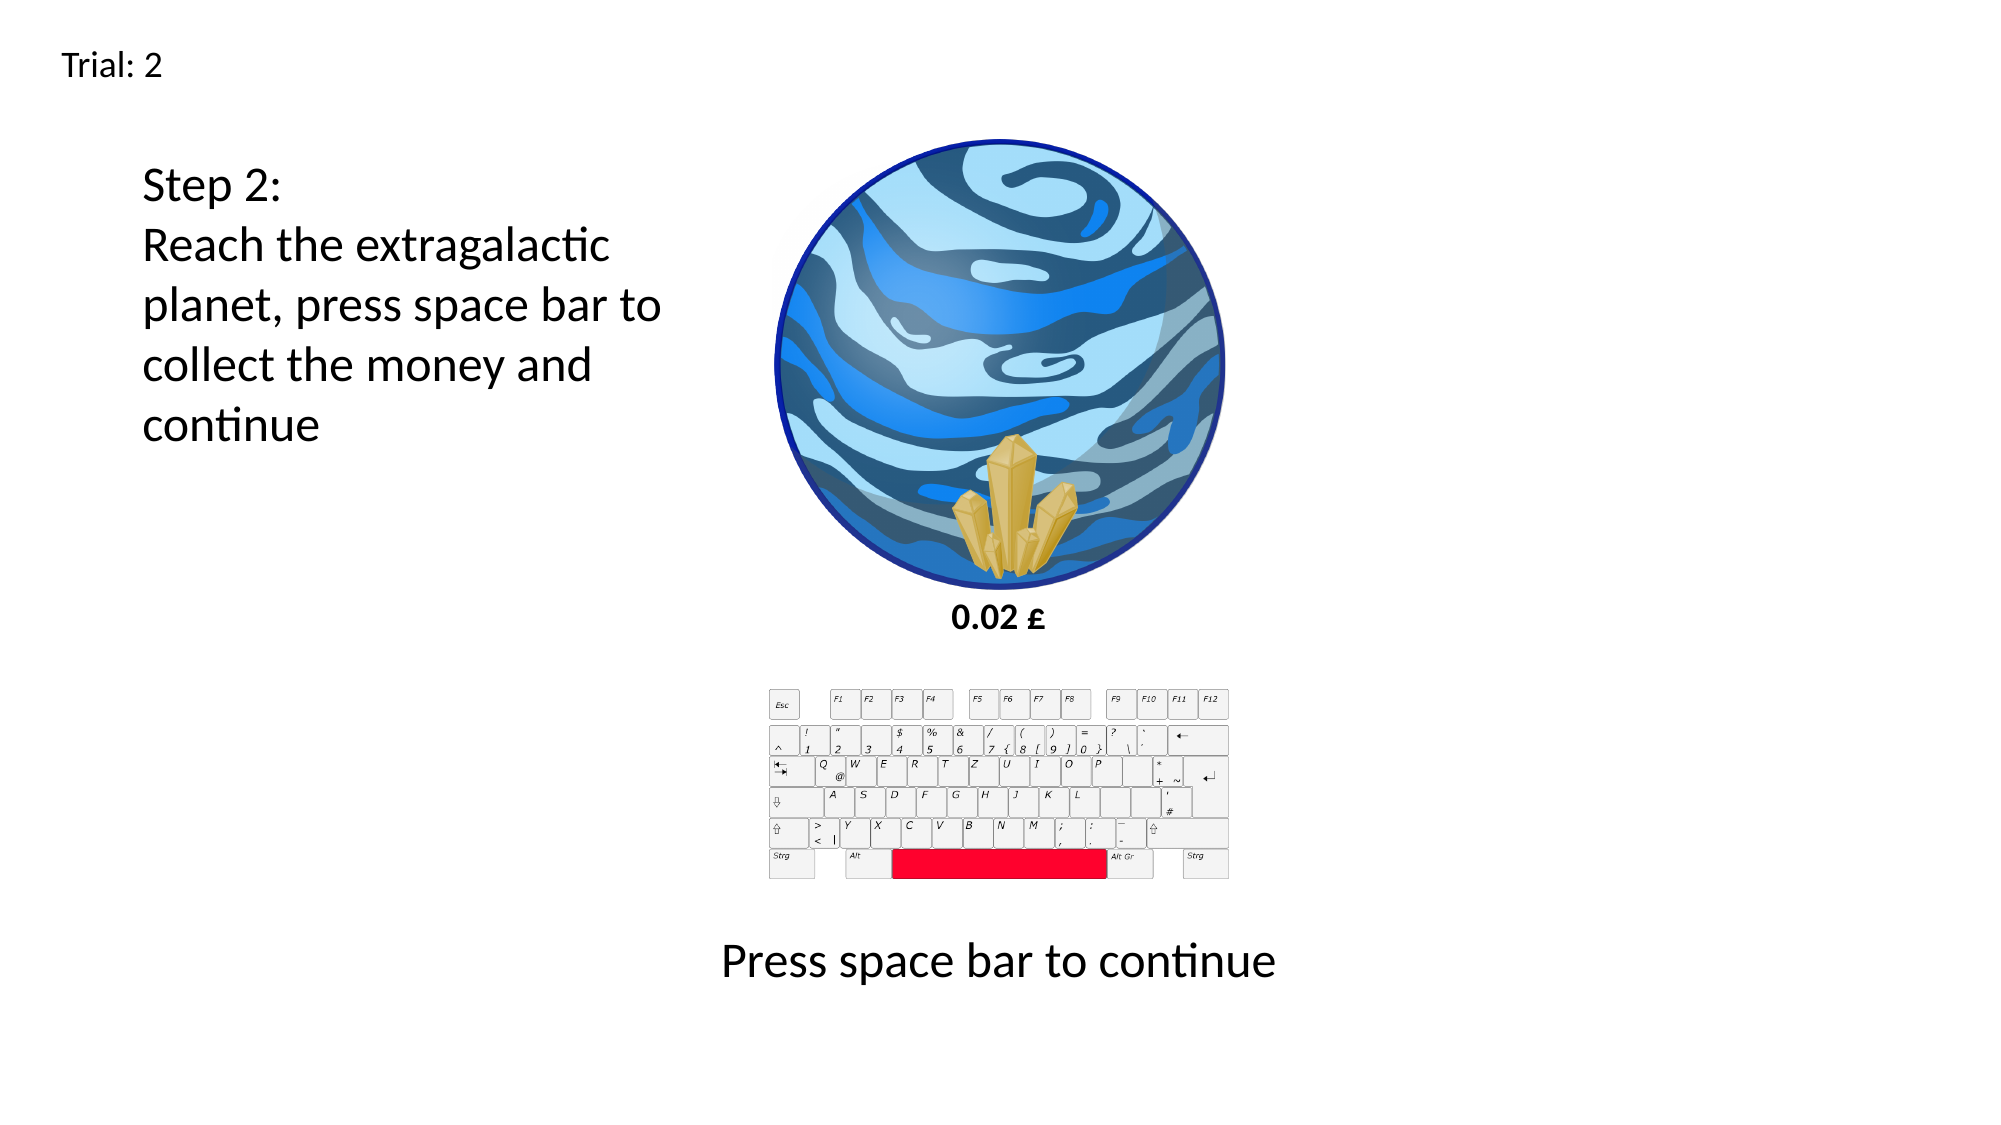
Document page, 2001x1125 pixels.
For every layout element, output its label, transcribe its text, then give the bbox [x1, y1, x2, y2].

picture [772, 139, 1226, 590]
text_box Step 2: Reach the extragalactic planet, press space bar to collect the money and continue [127, 144, 696, 460]
text_box 0.02 £ [936, 590, 1061, 645]
text_box Trial: 2 [46, 32, 178, 92]
picture [769, 689, 1229, 879]
text_box Press space bar to continue [512, 920, 1486, 995]
